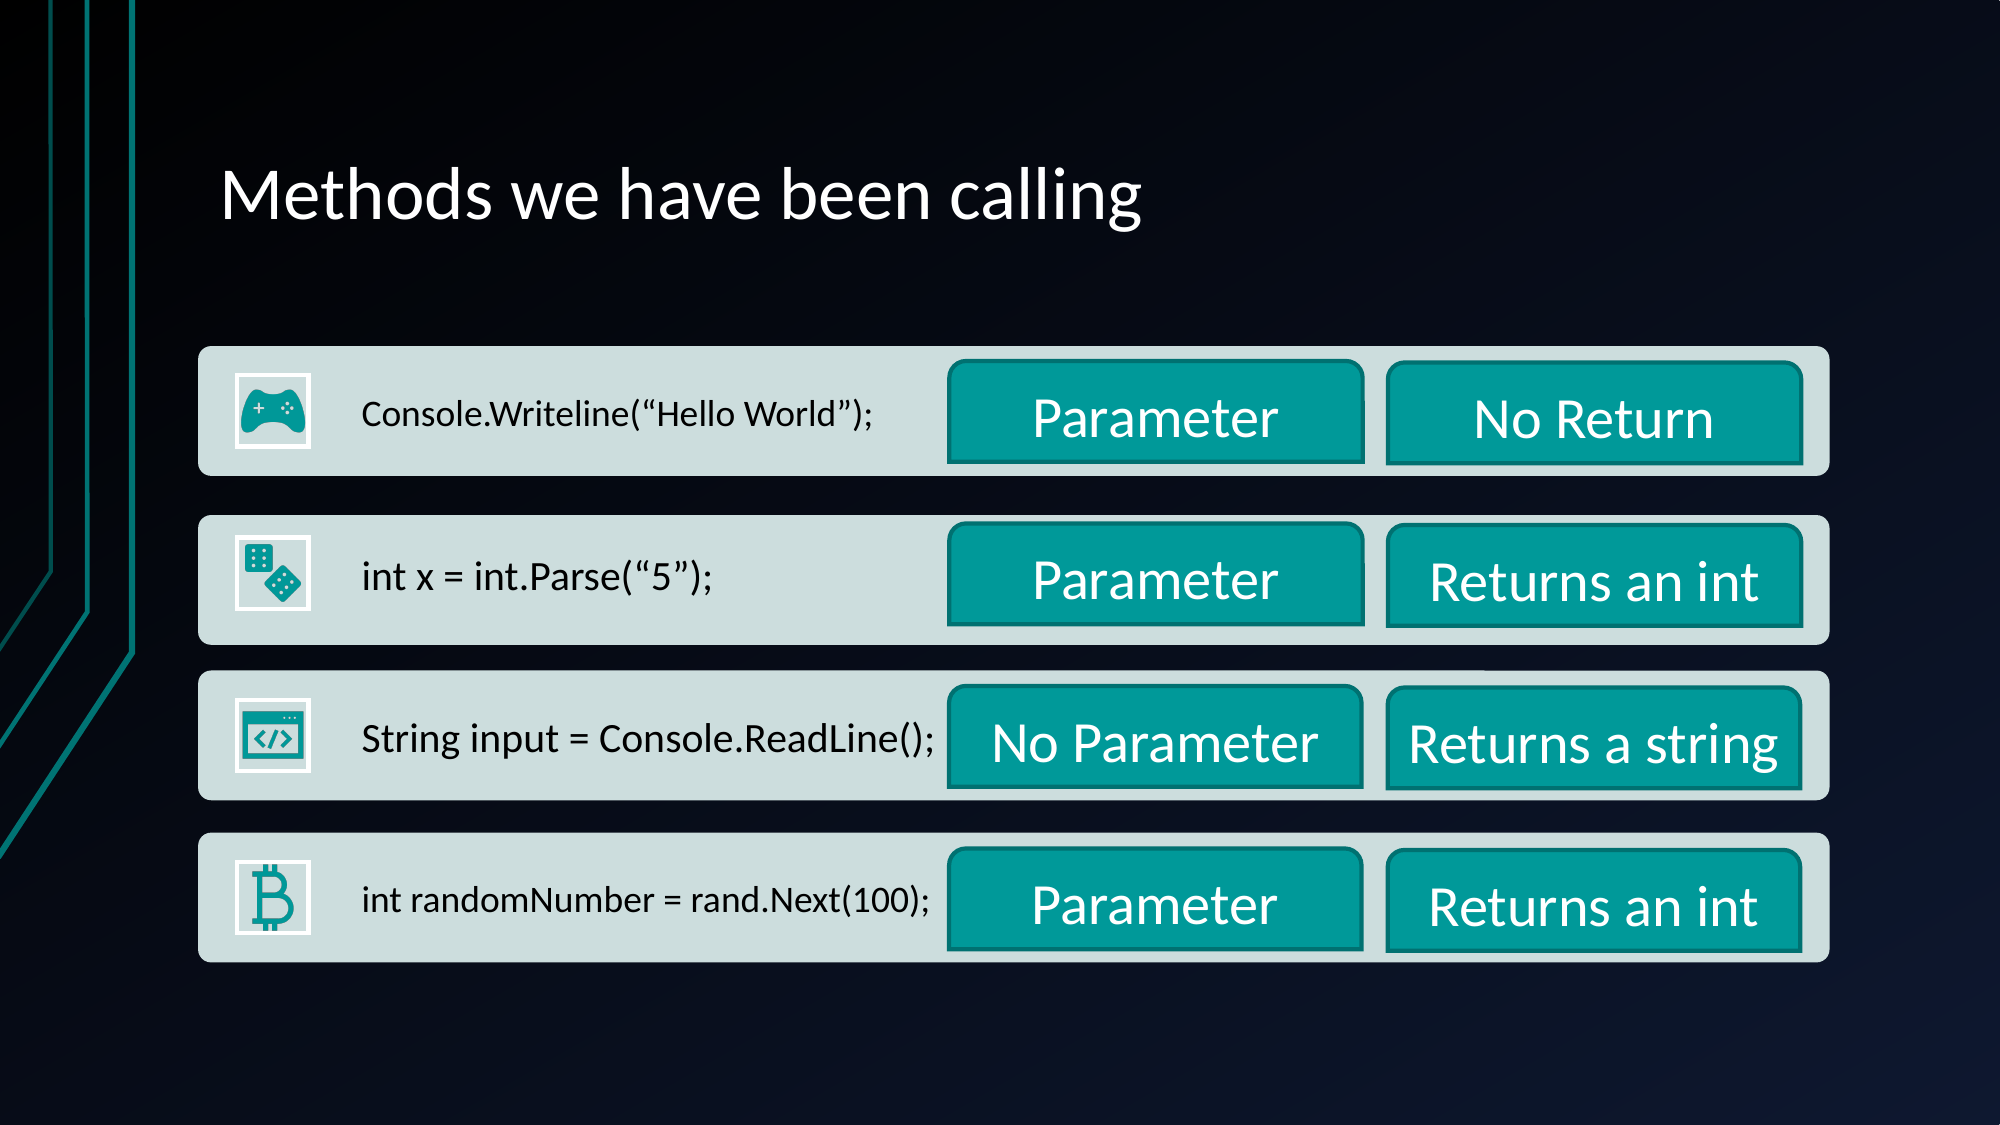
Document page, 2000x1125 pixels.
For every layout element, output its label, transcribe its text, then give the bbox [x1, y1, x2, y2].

title Methods we have been calling [199, 45, 1900, 246]
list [197, 345, 1830, 963]
